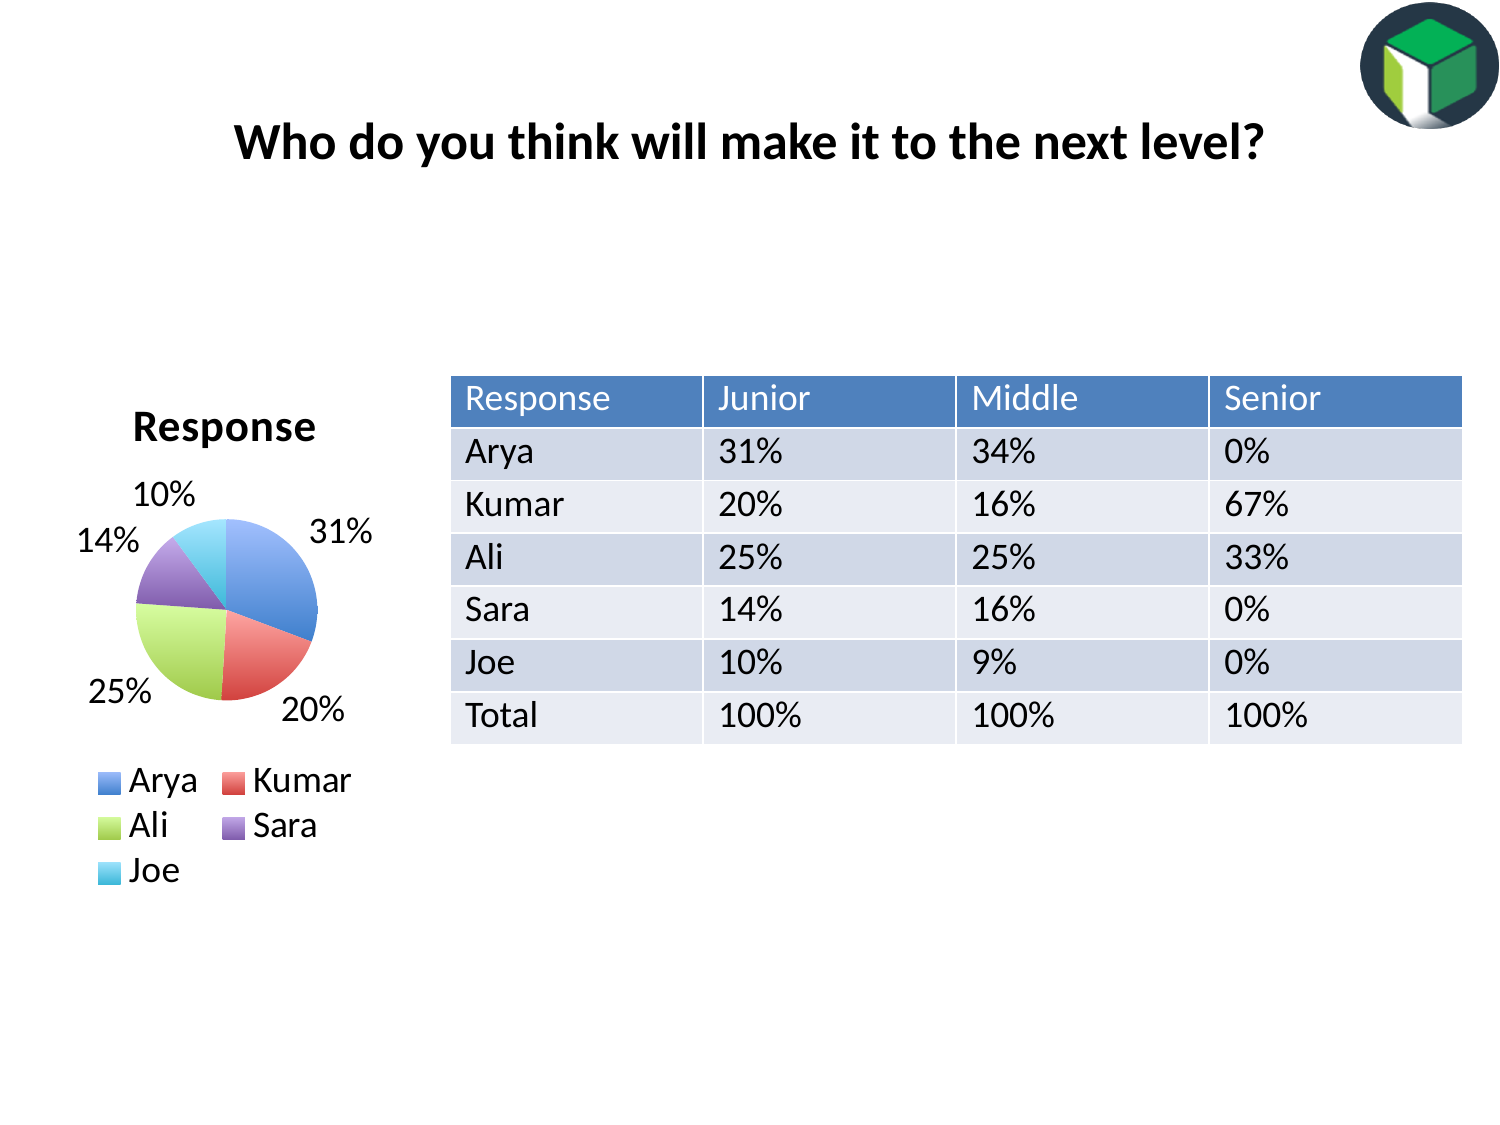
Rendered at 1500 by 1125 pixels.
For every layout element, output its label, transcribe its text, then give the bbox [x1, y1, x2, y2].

table_header Middle [957, 376, 1208, 427]
table_cell 20% [704, 481, 955, 532]
table_cell 100% [1210, 693, 1462, 744]
table_header Response [452, 376, 702, 427]
table_cell 0% [1210, 587, 1462, 638]
table_cell 25% [704, 534, 955, 585]
table_cell 16% [957, 481, 1208, 532]
table_cell 25% [957, 534, 1208, 585]
table_cell 9% [957, 640, 1208, 691]
table_cell Sara [454, 587, 702, 638]
chart [0, 374, 451, 901]
table_header Junior [704, 376, 955, 427]
picture [1360, 2, 1499, 130]
table_cell Ali [454, 534, 702, 585]
table_header Senior [1210, 376, 1462, 427]
table_cell 0% [1210, 429, 1462, 480]
table_cell 0% [1210, 640, 1462, 691]
table_cell 100% [704, 693, 955, 744]
table_cell 33% [1210, 534, 1462, 585]
table_cell Joe [454, 640, 702, 691]
table_cell Kumar [454, 481, 702, 532]
table_cell Arya [454, 429, 702, 480]
table_cell 31% [704, 429, 955, 480]
table_cell Total [454, 693, 702, 744]
table_cell 10% [704, 640, 955, 691]
table_cell 34% [957, 429, 1208, 480]
table_cell 67% [1210, 481, 1462, 532]
table_cell 16% [957, 587, 1208, 638]
table_cell 14% [704, 587, 955, 638]
table_cell 100% [957, 693, 1208, 744]
title Who do you think will make it to the next level? [75, 45, 1425, 233]
